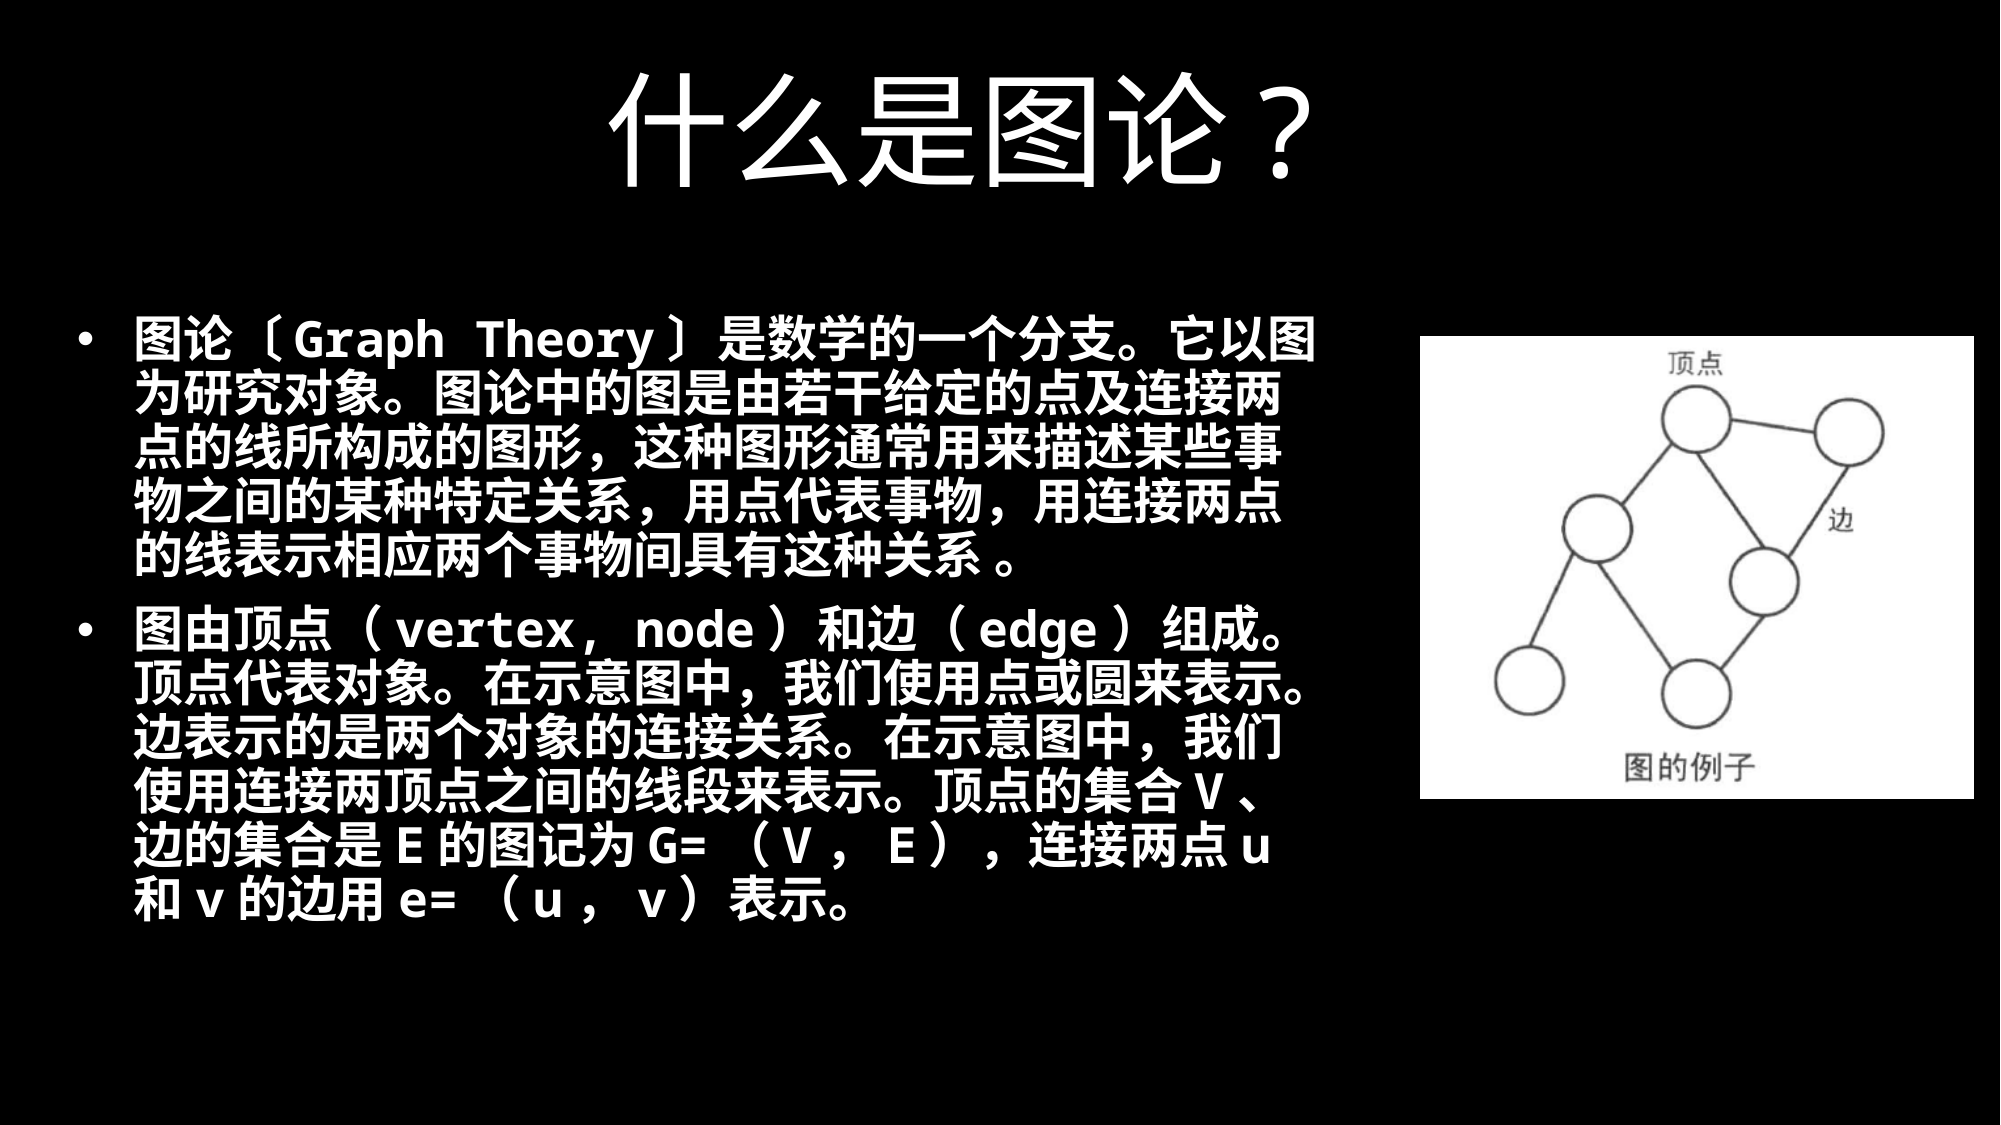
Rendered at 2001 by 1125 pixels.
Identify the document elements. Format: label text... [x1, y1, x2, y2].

text_box 什么是图论? [321, 60, 1597, 212]
picture [1420, 336, 1974, 799]
text_box 图论〔Graph Theory〕是数学的一个分支。它以图为研究对象。图论中的图是由若干给定的点及连接两点的线所构成的图形，这种图形通常用来描述某些事物之间的某种特定关系，用点代表事物，用连接两点的线表示相应两个事物间具有这种关系 。 图由顶点（vertex, node）和边（edge）组成。顶点代表对象。在示意图中，我们使用点或圆来表示。边表示的是两个对象的连接关系。在示意图中，我们使用连接两顶点之间的线段来表示。顶点的集合V、边的集合是E的图记为G=（V，E），连接两点u和v的边用e=（u，v）表示。 [61, 306, 1337, 941]
